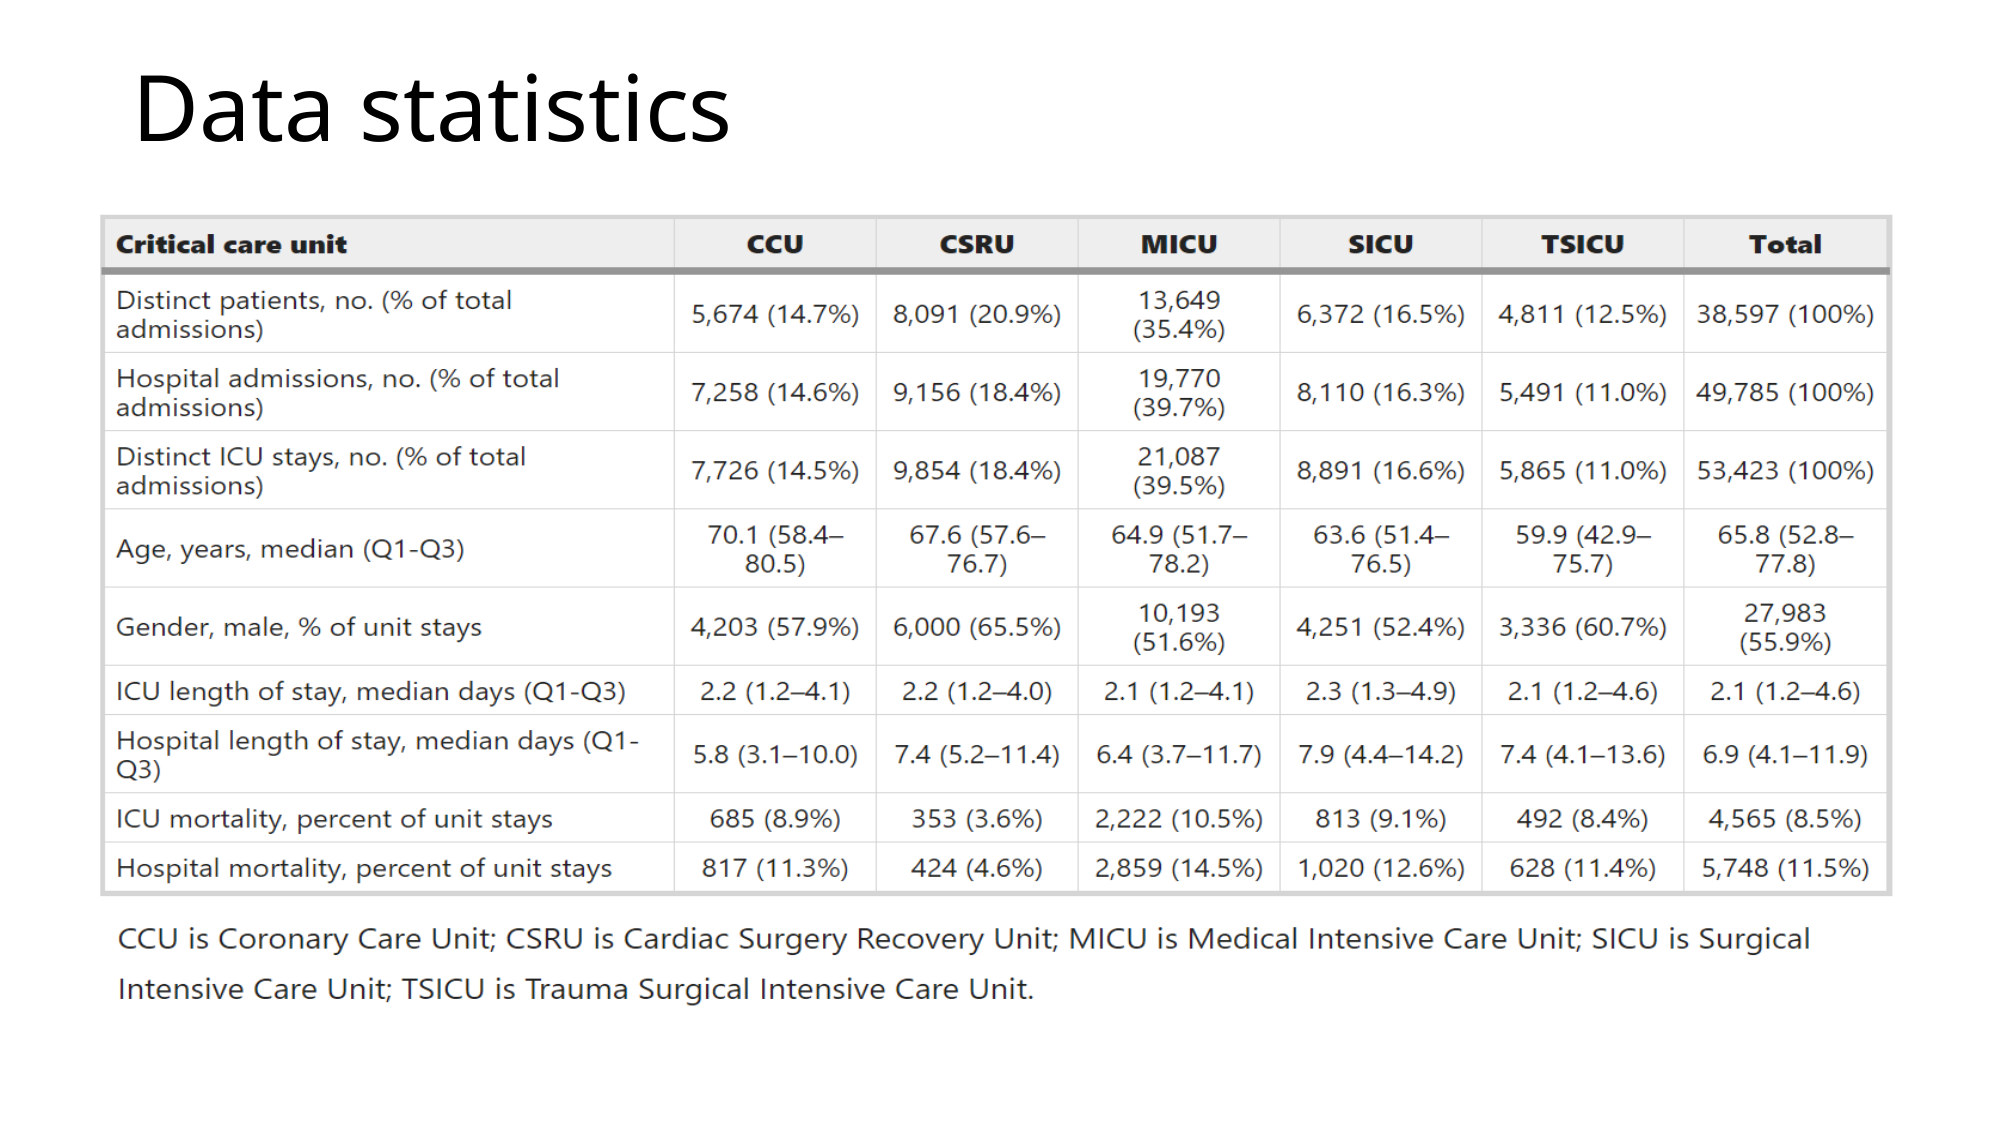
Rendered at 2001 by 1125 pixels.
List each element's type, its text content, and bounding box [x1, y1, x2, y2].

title Data statistics [117, 3, 1843, 203]
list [86, 203, 1908, 1014]
